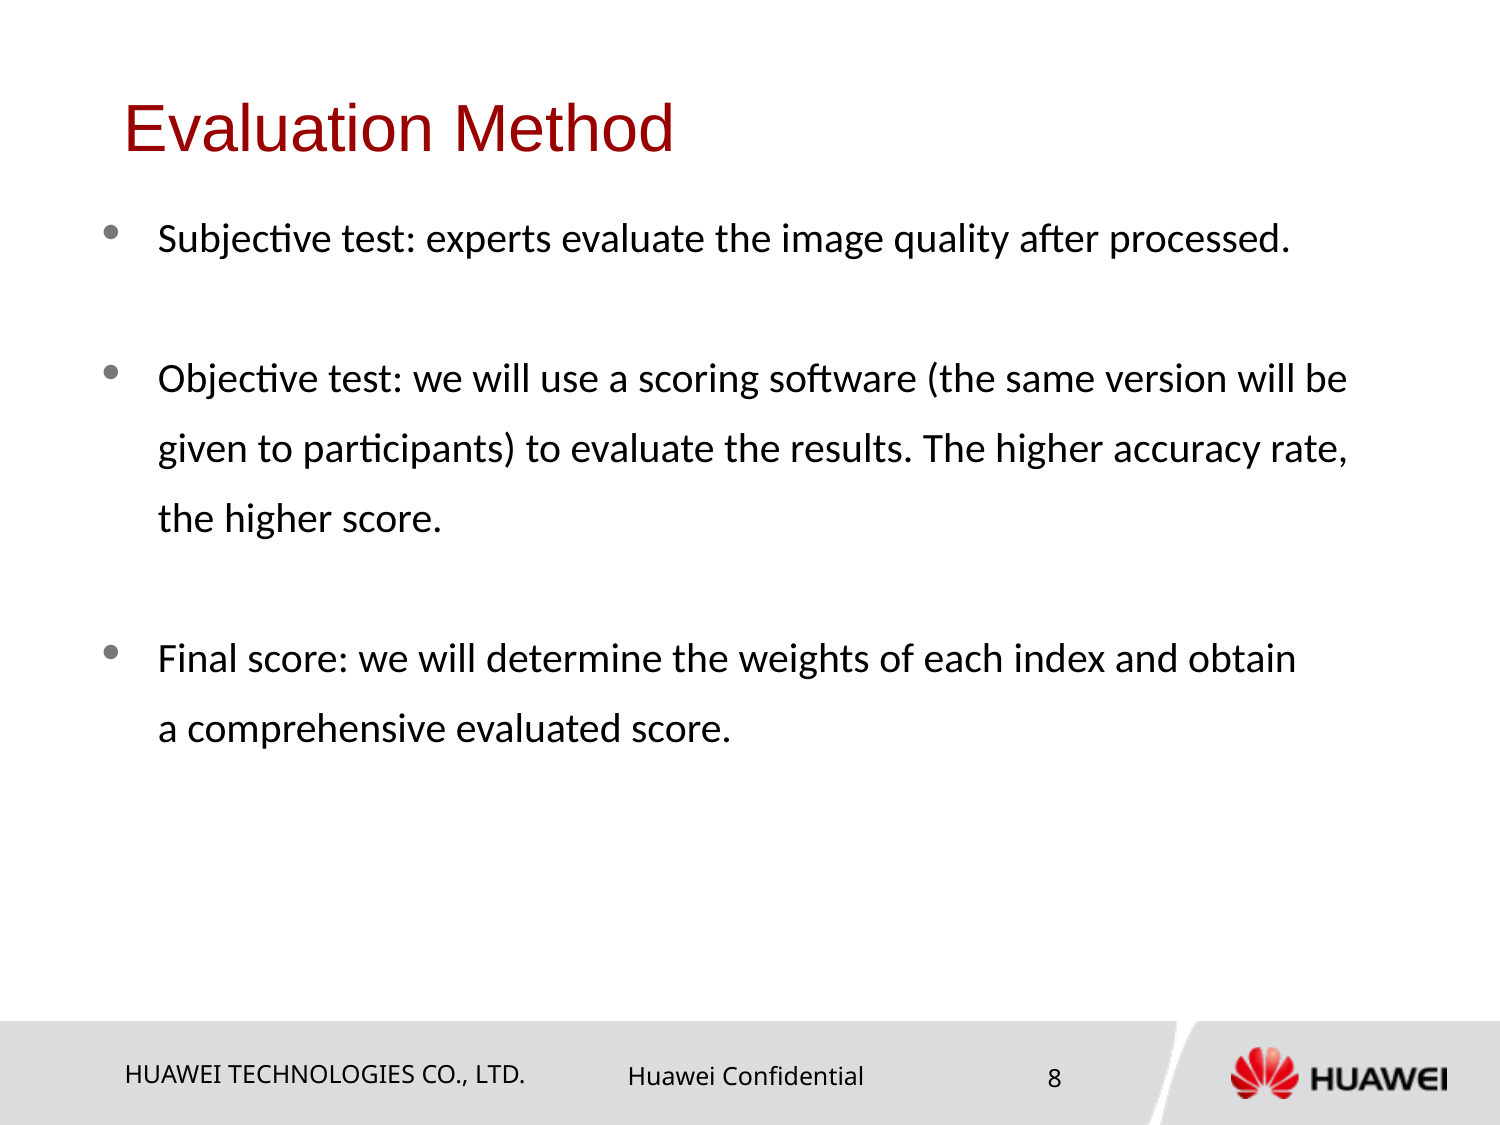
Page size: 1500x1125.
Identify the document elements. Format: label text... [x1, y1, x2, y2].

title Evaluation Method [123, 53, 1376, 184]
picture [0, 1021, 1500, 1125]
list Subjective test: experts evaluate the image quality after processed. Objective test: we will use a scoring software (the same version will be given to participants) to evaluate the results. The higher accuracy rate, the higher score. Final score: we will determine the weights of each index and obtain a comprehensive evaluated score. [88, 184, 1424, 929]
